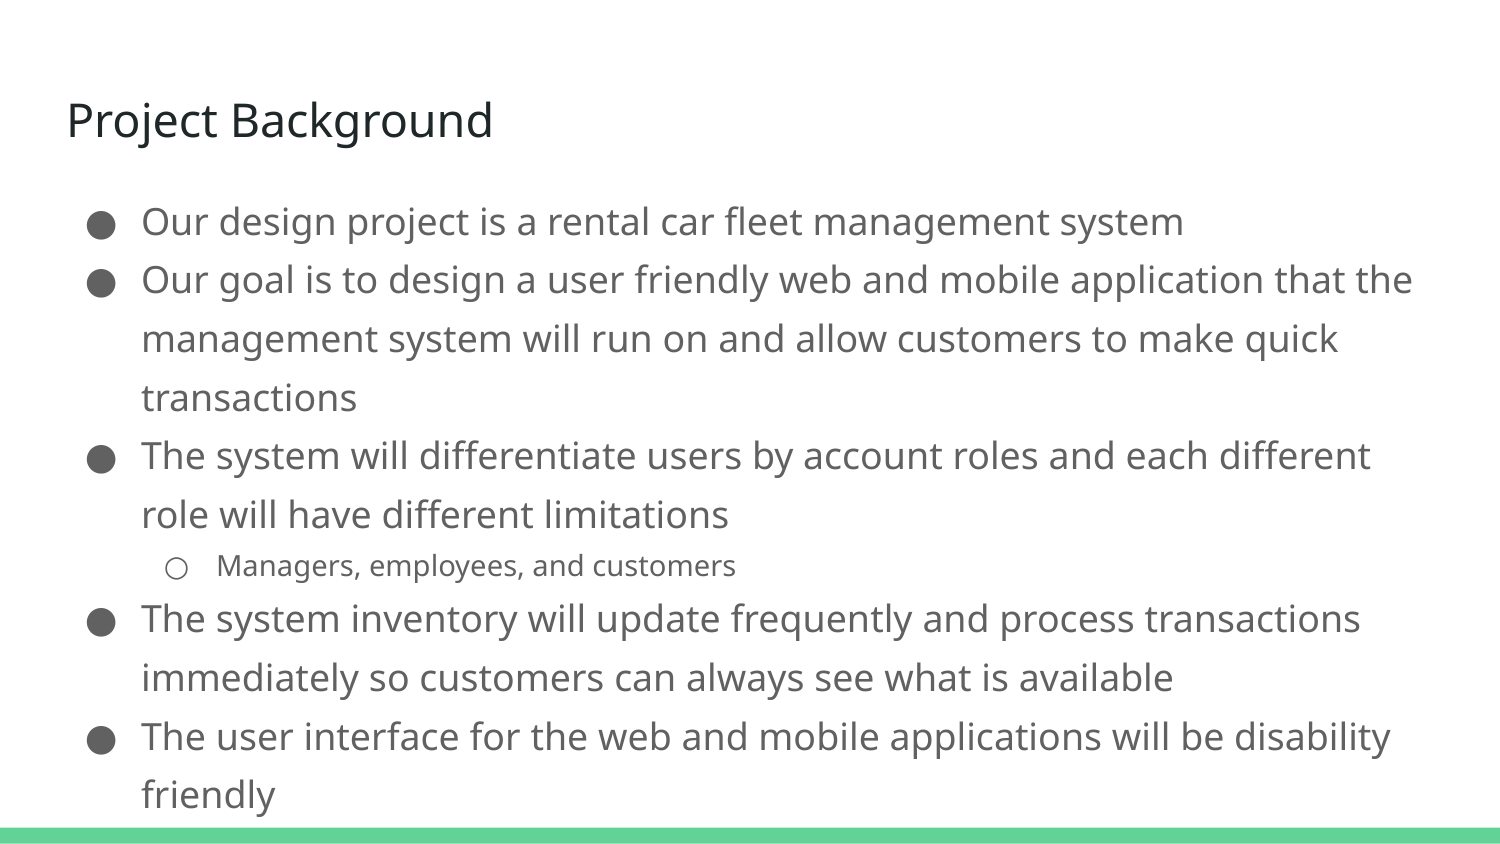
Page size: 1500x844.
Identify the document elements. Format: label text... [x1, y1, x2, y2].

list Our design project is a rental car fleet management system Our goal is to design a user friendly web and mobile application that the management system will run on and allow customers to make quick transactions The system will differentiate users by account roles and each different role will have different limitations Managers, employees, and customers The system inventory will update frequently and process transactions immediately so customers can always see what is available The user interface for the web and mobile applications will be disability friendly [51, 172, 1449, 844]
title Project Background [51, 72, 1449, 167]
